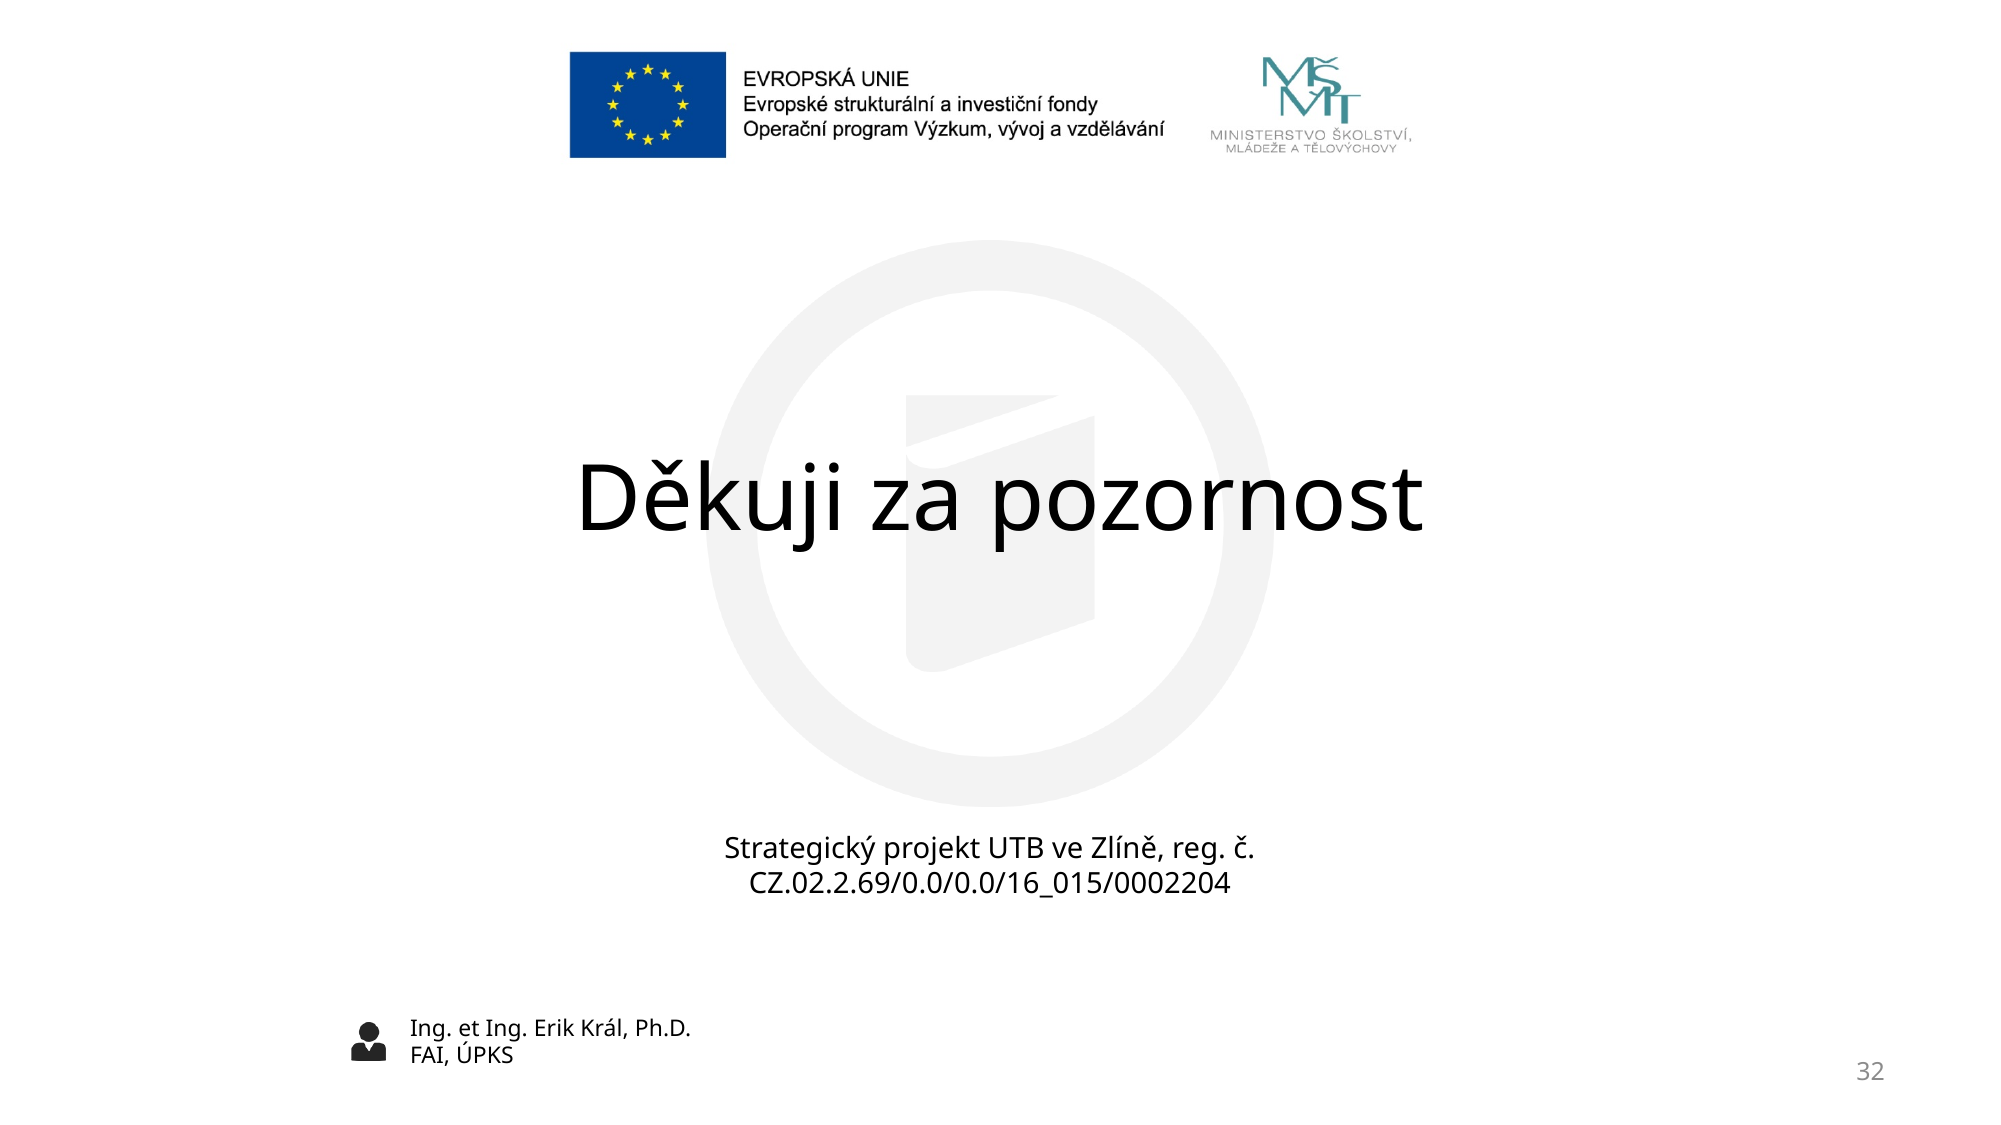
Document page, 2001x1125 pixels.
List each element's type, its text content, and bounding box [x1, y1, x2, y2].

picture [706, 239, 1274, 808]
title Děkuji za pozornost [1278, 373, 1638, 615]
picture [351, 1021, 386, 1062]
text_box Strategický projekt UTB ve Zlíně, reg. č. CZ.02.2.69/0.0/0.0/16_015/0002204 [517, 822, 1463, 907]
slide_number 32 [1433, 1042, 1900, 1103]
picture [517, 0, 1463, 210]
title Děkuji za pozornost [362, 373, 701, 615]
footer Ing. et Ing. Erik Král, Ph.D. FAI, ÚPKS [395, 999, 776, 1083]
